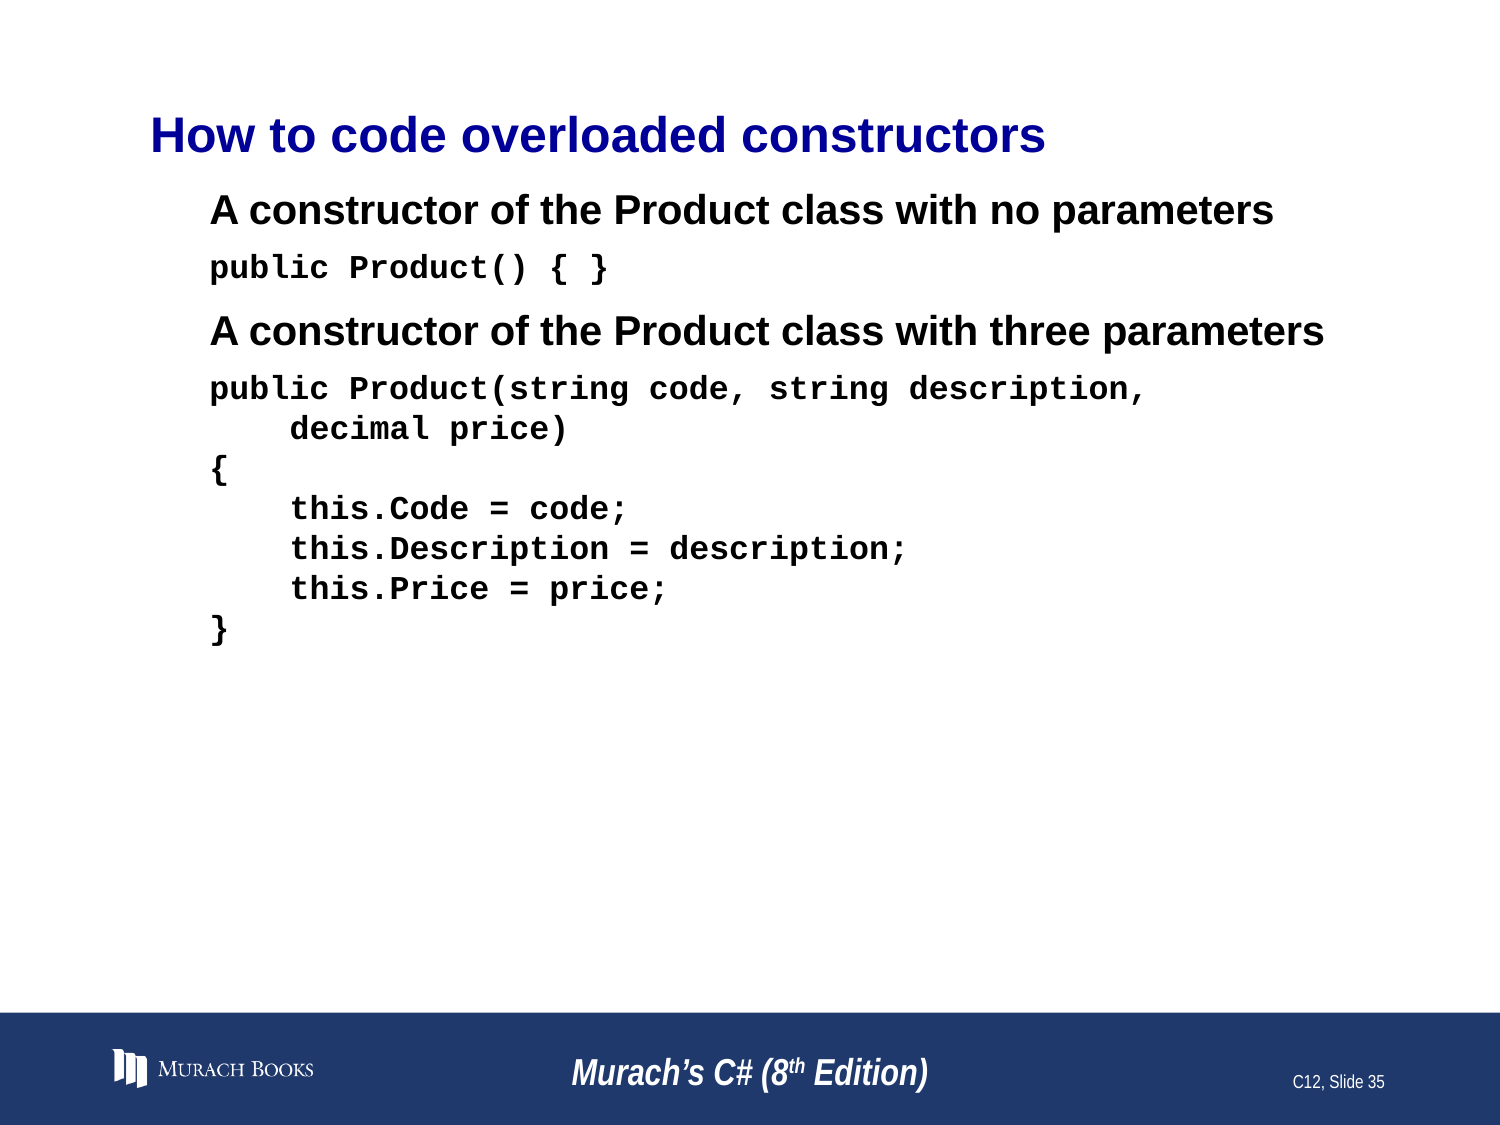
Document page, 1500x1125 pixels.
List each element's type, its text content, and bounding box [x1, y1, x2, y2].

slide_number Murach’s C# (8th Edition) [450, 1025, 1050, 1100]
slide_number C12, Slide 35 [1087, 1025, 1400, 1100]
title How to code overloaded constructors [150, 102, 1350, 164]
list A constructor of the Product class with no parameters public Product() { } A constructor of the Product class with three parameters public Product(string code, string description, decimal price) { this.Code = code; this.Description = description; this.Price = price; } [137, 174, 1350, 975]
footer [12, 1025, 450, 1100]
